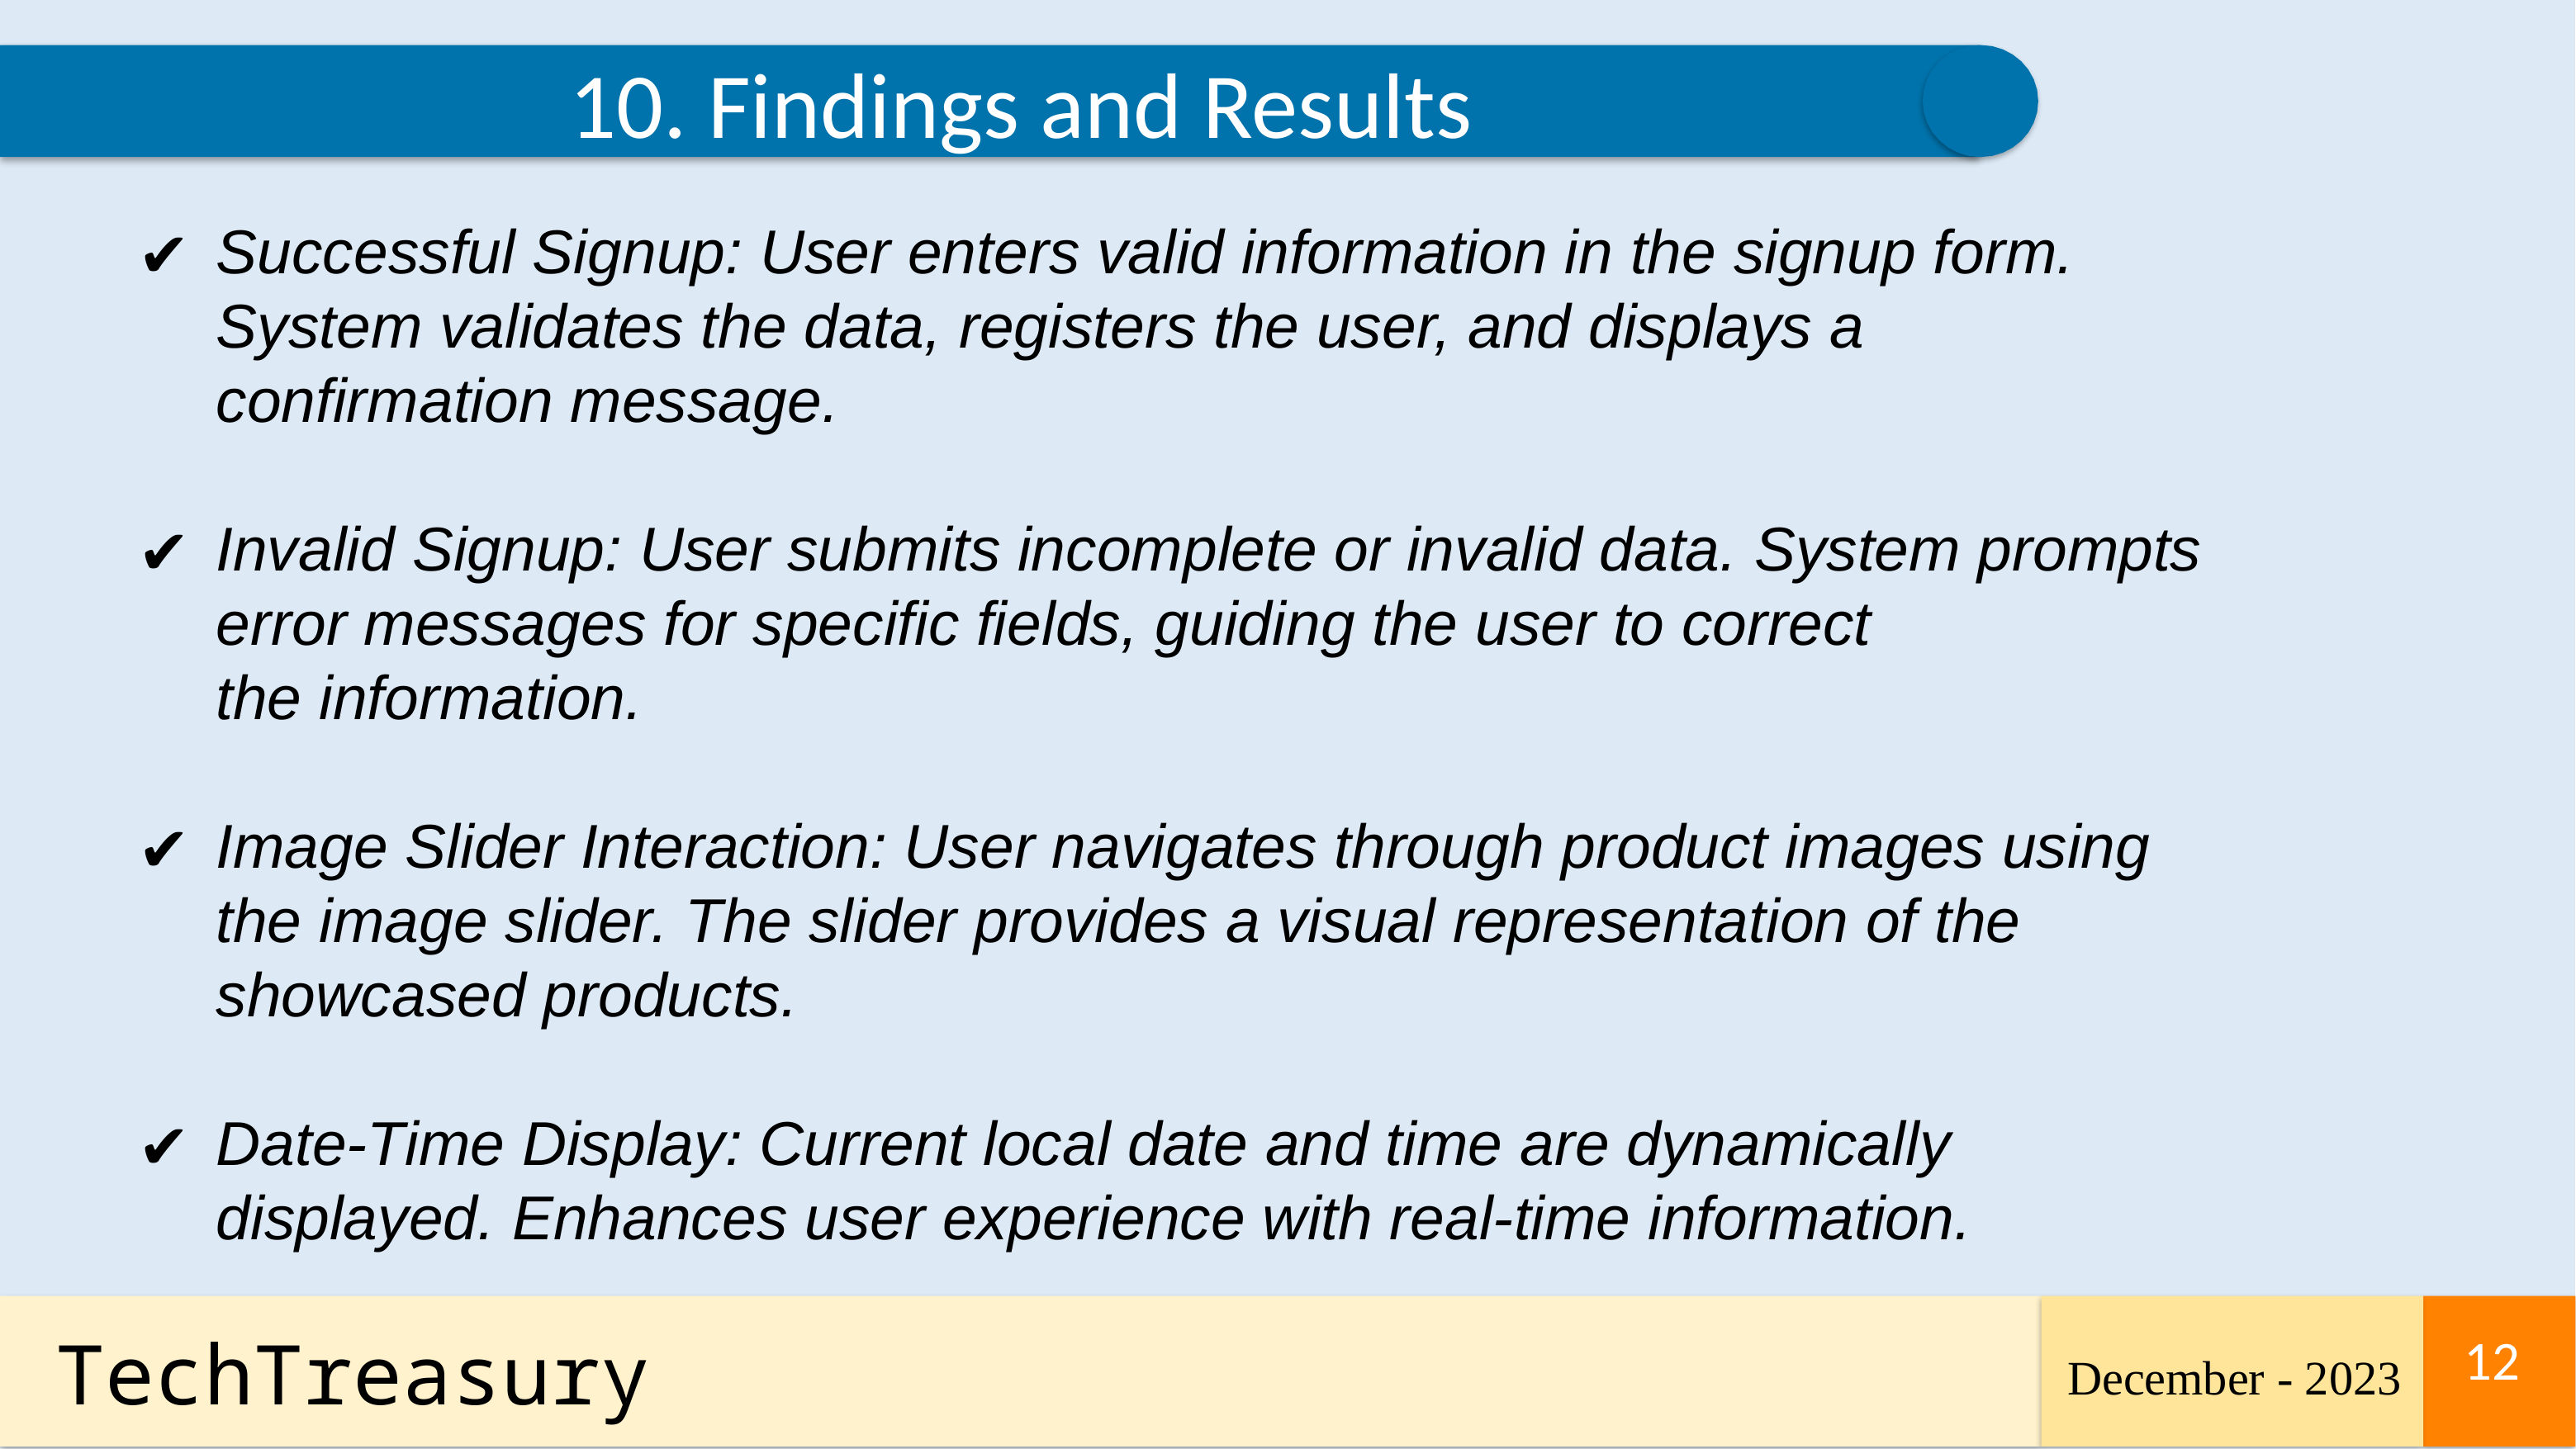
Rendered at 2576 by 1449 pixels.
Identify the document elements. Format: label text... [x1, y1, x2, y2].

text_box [0, 1295, 2576, 1447]
text_box Successful Signup: User enters valid information in the signup form. System validates the data, registers the user, and displays a confirmation message. Invalid Signup: User submits incomplete or invalid data. System prompts error messages for specific fields, guiding the user to correct the information. Image Slider Interaction: User navigates through product images using the image slider. The slider provides a visual representation of the showcased products. Date-Time Display: Current local date and time are dynamically displayed. Enhances user experience with real-time information. [126, 206, 2232, 1259]
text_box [0, 45, 2039, 158]
